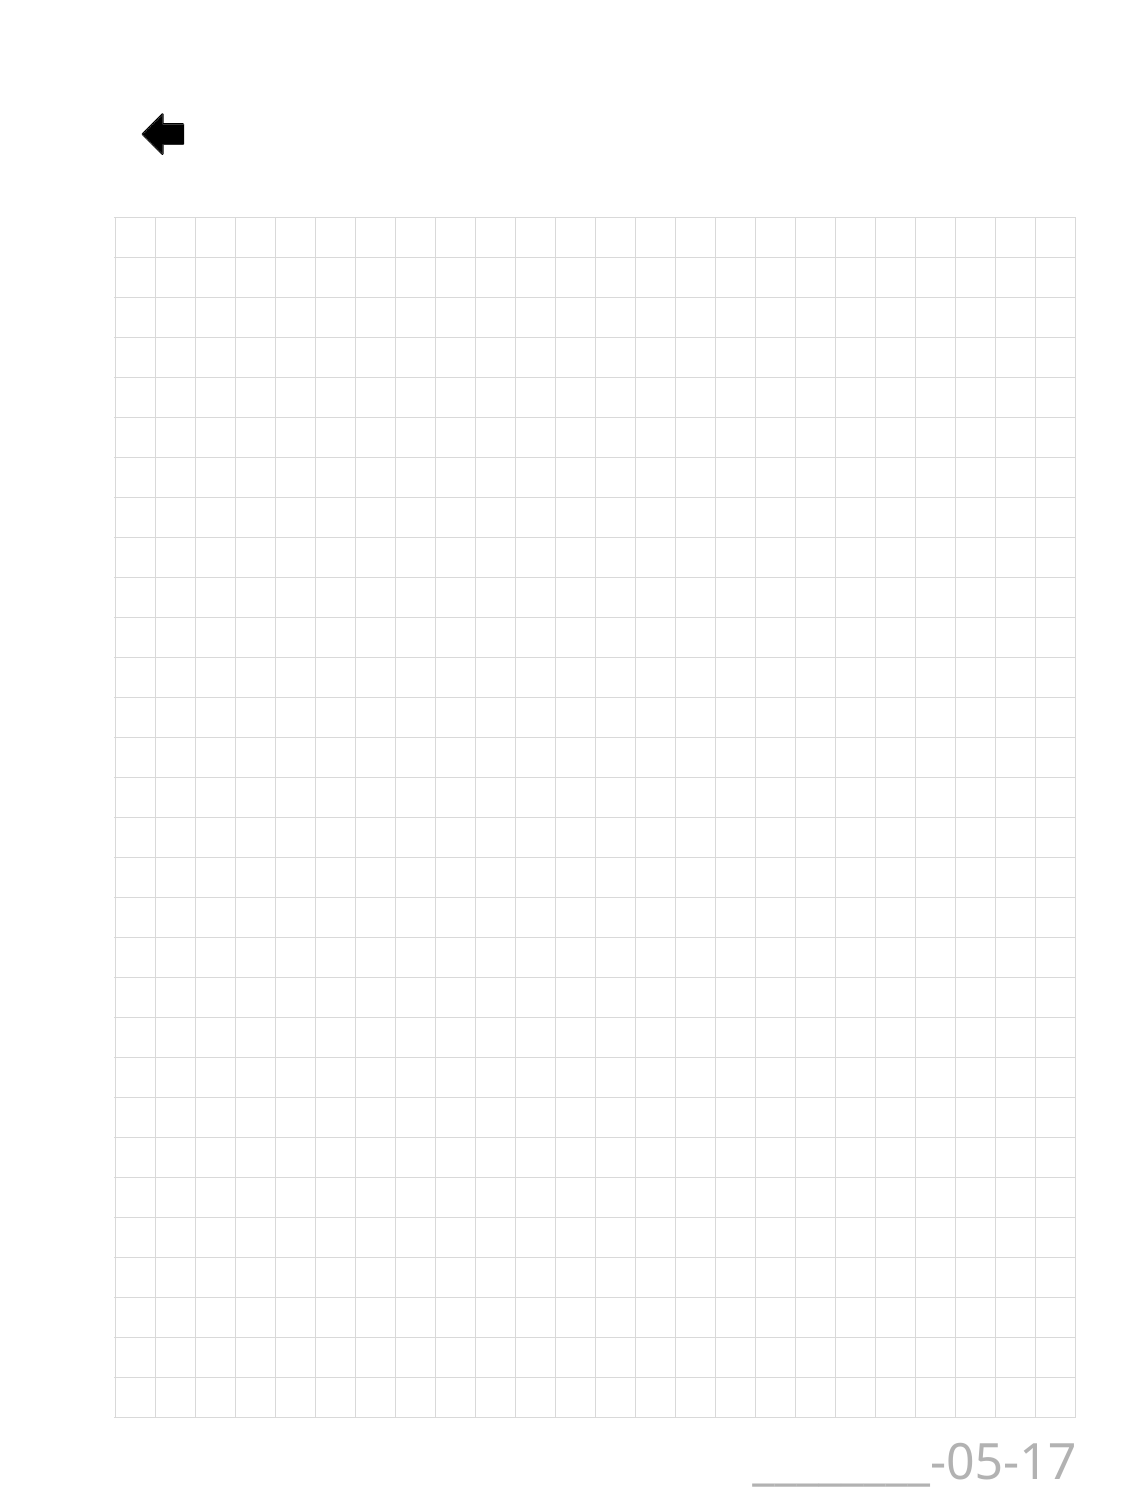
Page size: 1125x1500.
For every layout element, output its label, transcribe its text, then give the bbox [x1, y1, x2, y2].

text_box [113, 113, 1077, 1418]
picture [142, 114, 184, 155]
slide_number ________-05-17 [537, 1430, 1077, 1491]
